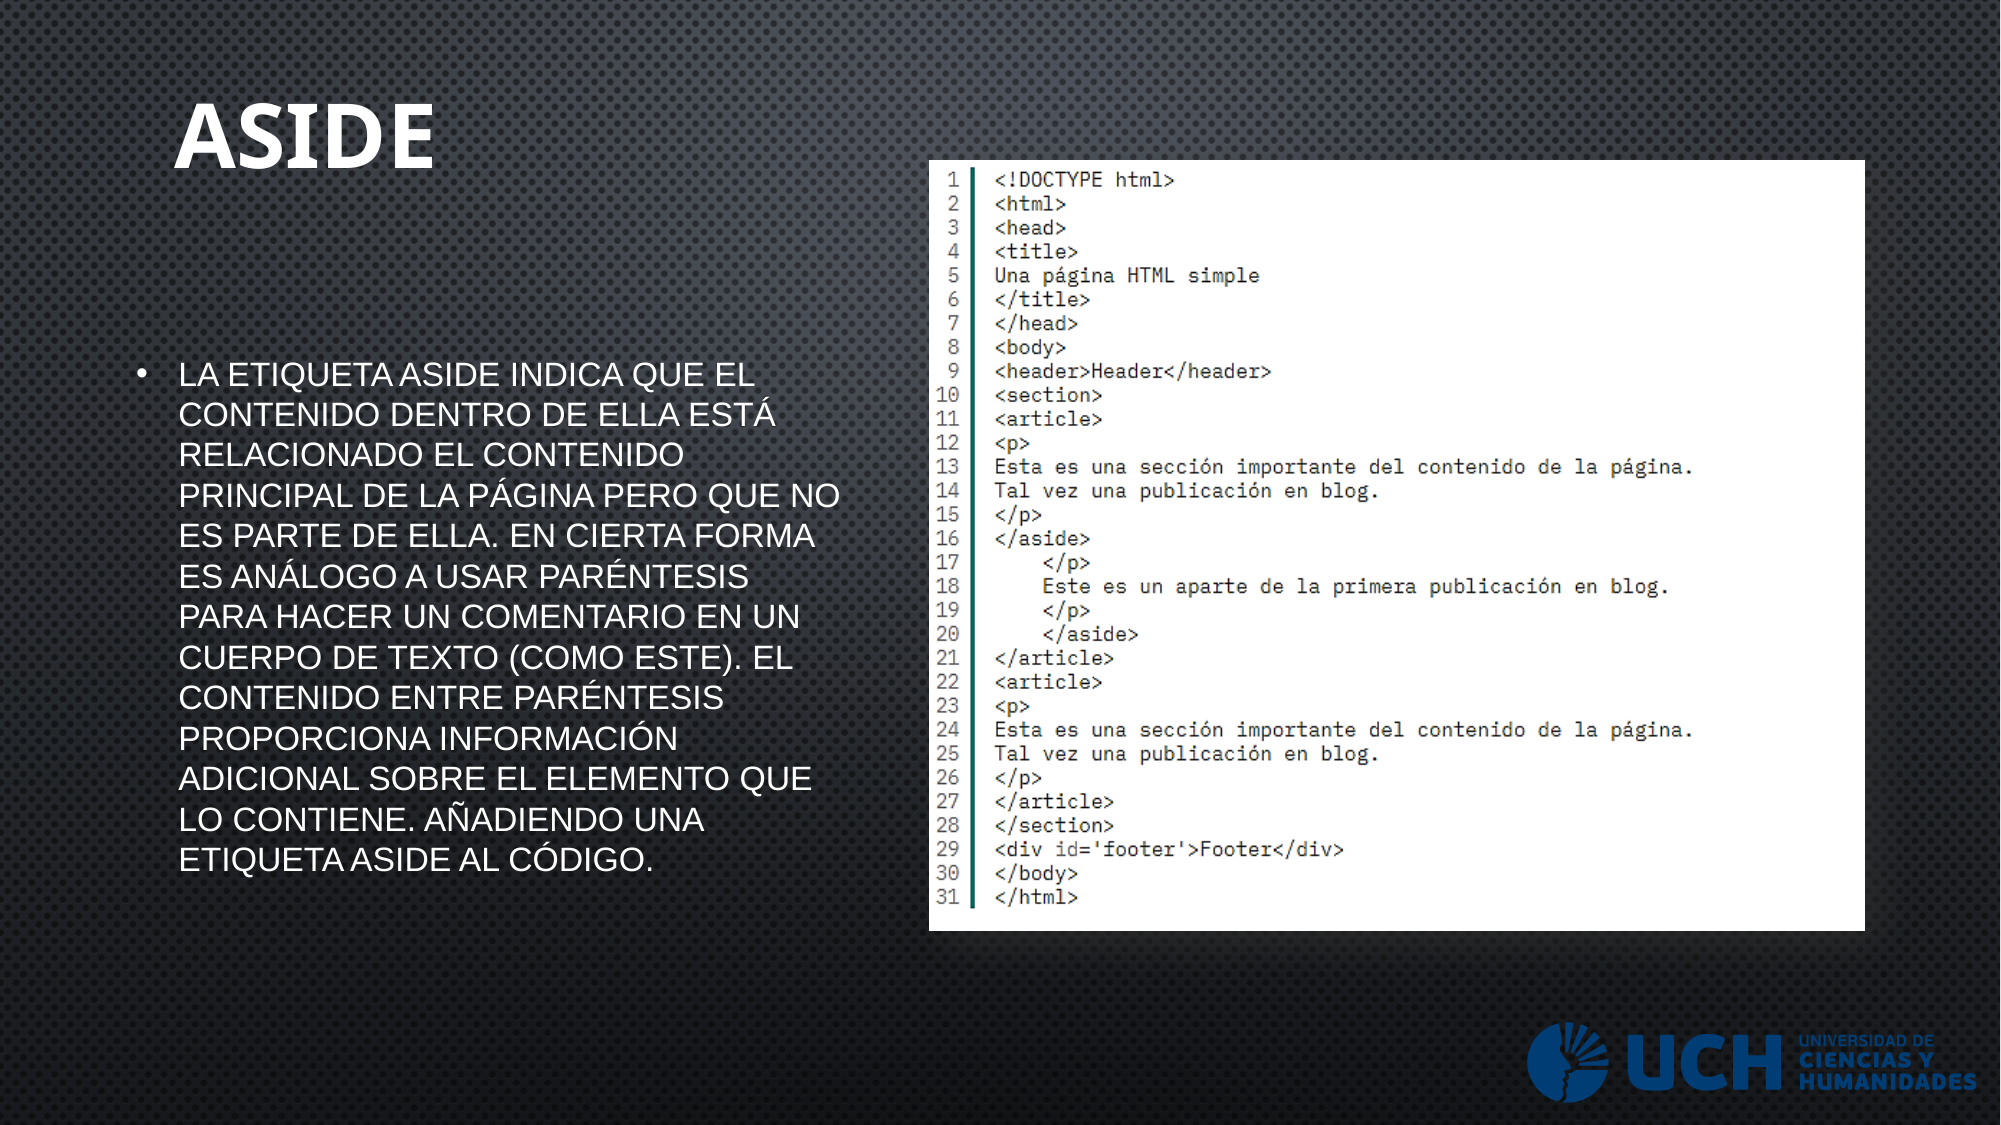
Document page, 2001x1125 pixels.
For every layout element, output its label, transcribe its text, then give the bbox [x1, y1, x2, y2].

list La etiqueta aside indica que el contenido dentro de ella está relacionado el contenido principal de la página pero que no es parte de ella. En cierta forma es análogo a usar paréntesis para hacer un comentario en un cuerpo de texto (como este). El contenido entre paréntesis proporciona información adicional sobre el elemento que lo contiene. Añadiendo una etiqueta aside al código. [121, 334, 860, 896]
title aside [159, 65, 455, 201]
picture [1503, 998, 2000, 1125]
picture [929, 160, 1865, 932]
